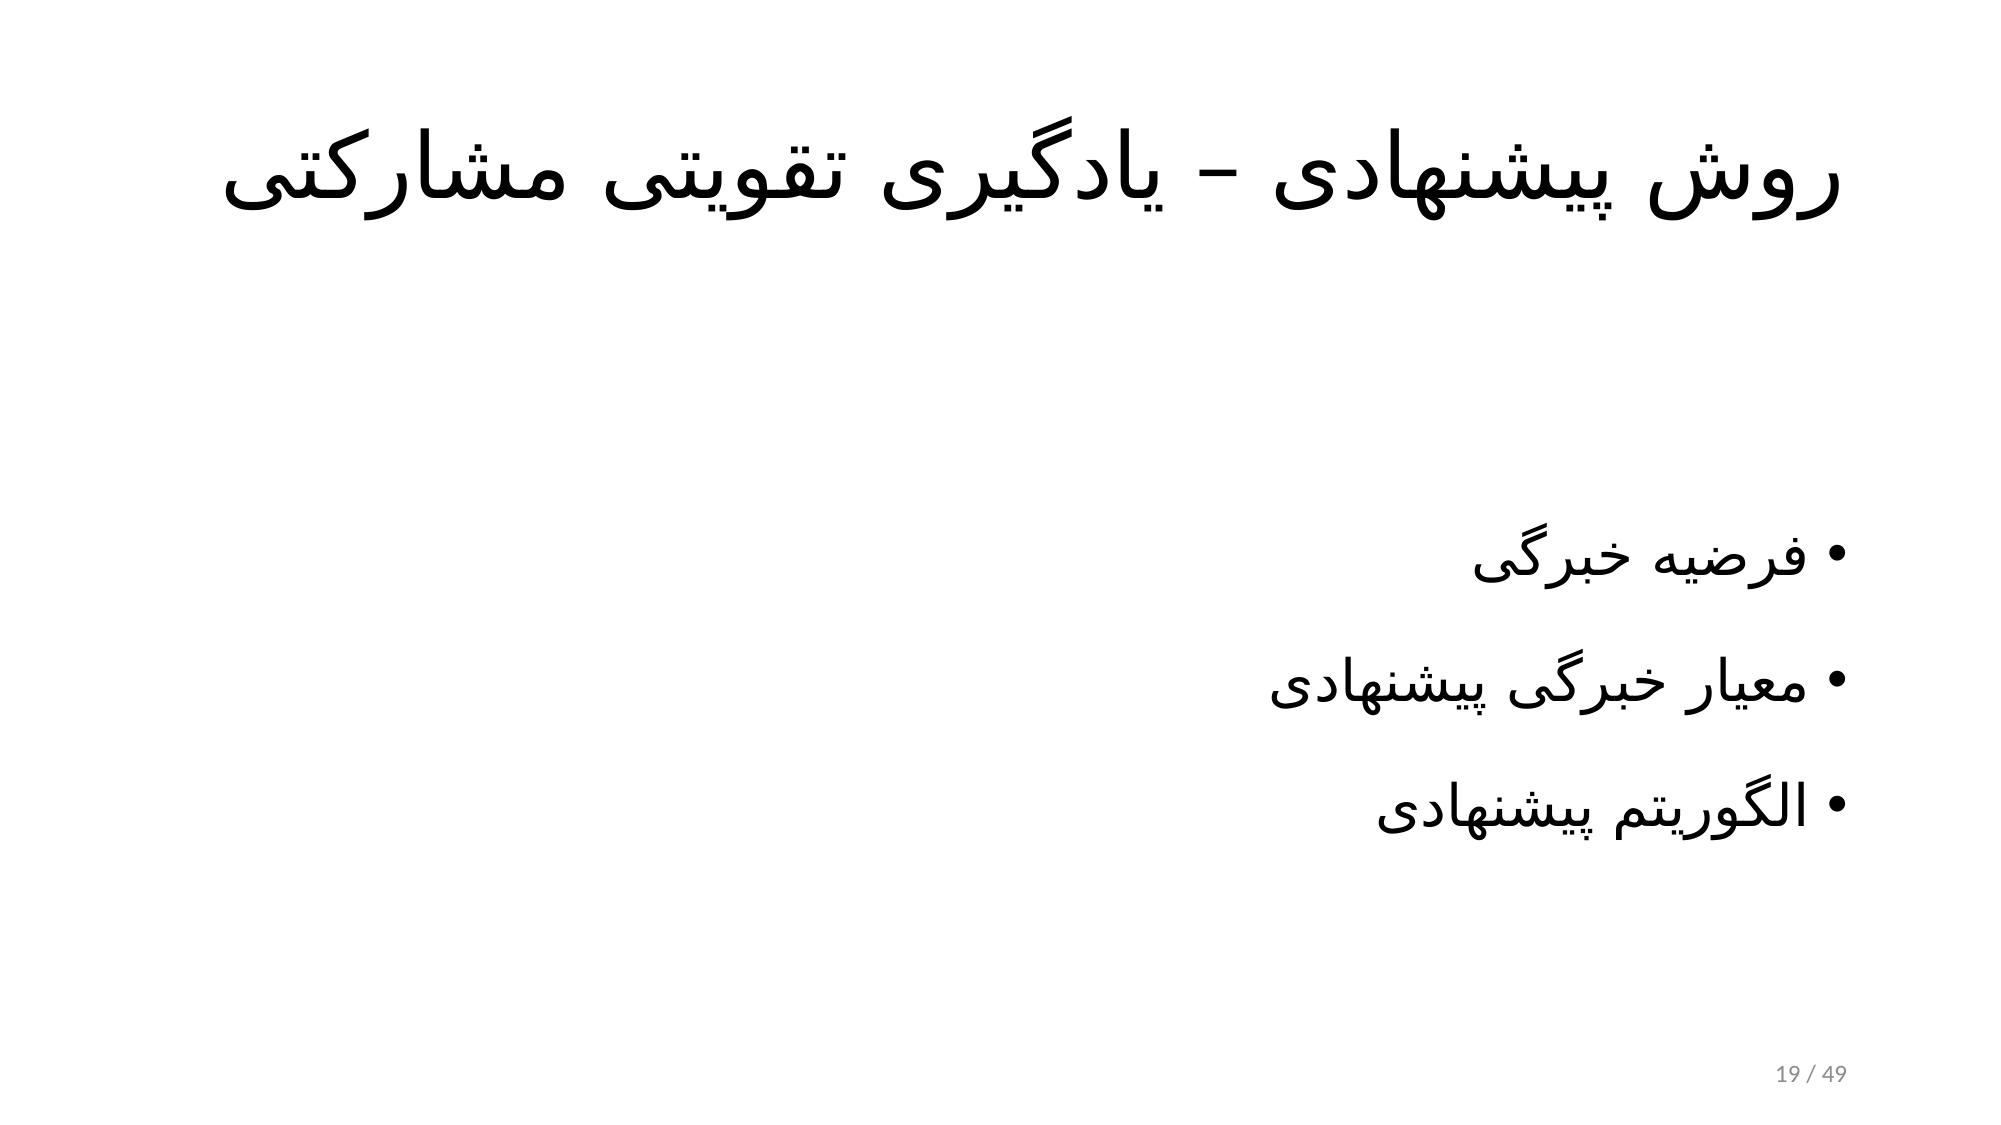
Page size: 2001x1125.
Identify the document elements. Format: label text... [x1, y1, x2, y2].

slide_number 19 / 49 [1412, 1042, 1863, 1103]
title روش پیشنهادی – یادگیری تقویتی مشارکتی [137, 59, 1863, 278]
list فرضیه خبرگی معیار خبرگی پیشنهادی الگوریتم پیشنهادی [137, 475, 1863, 896]
